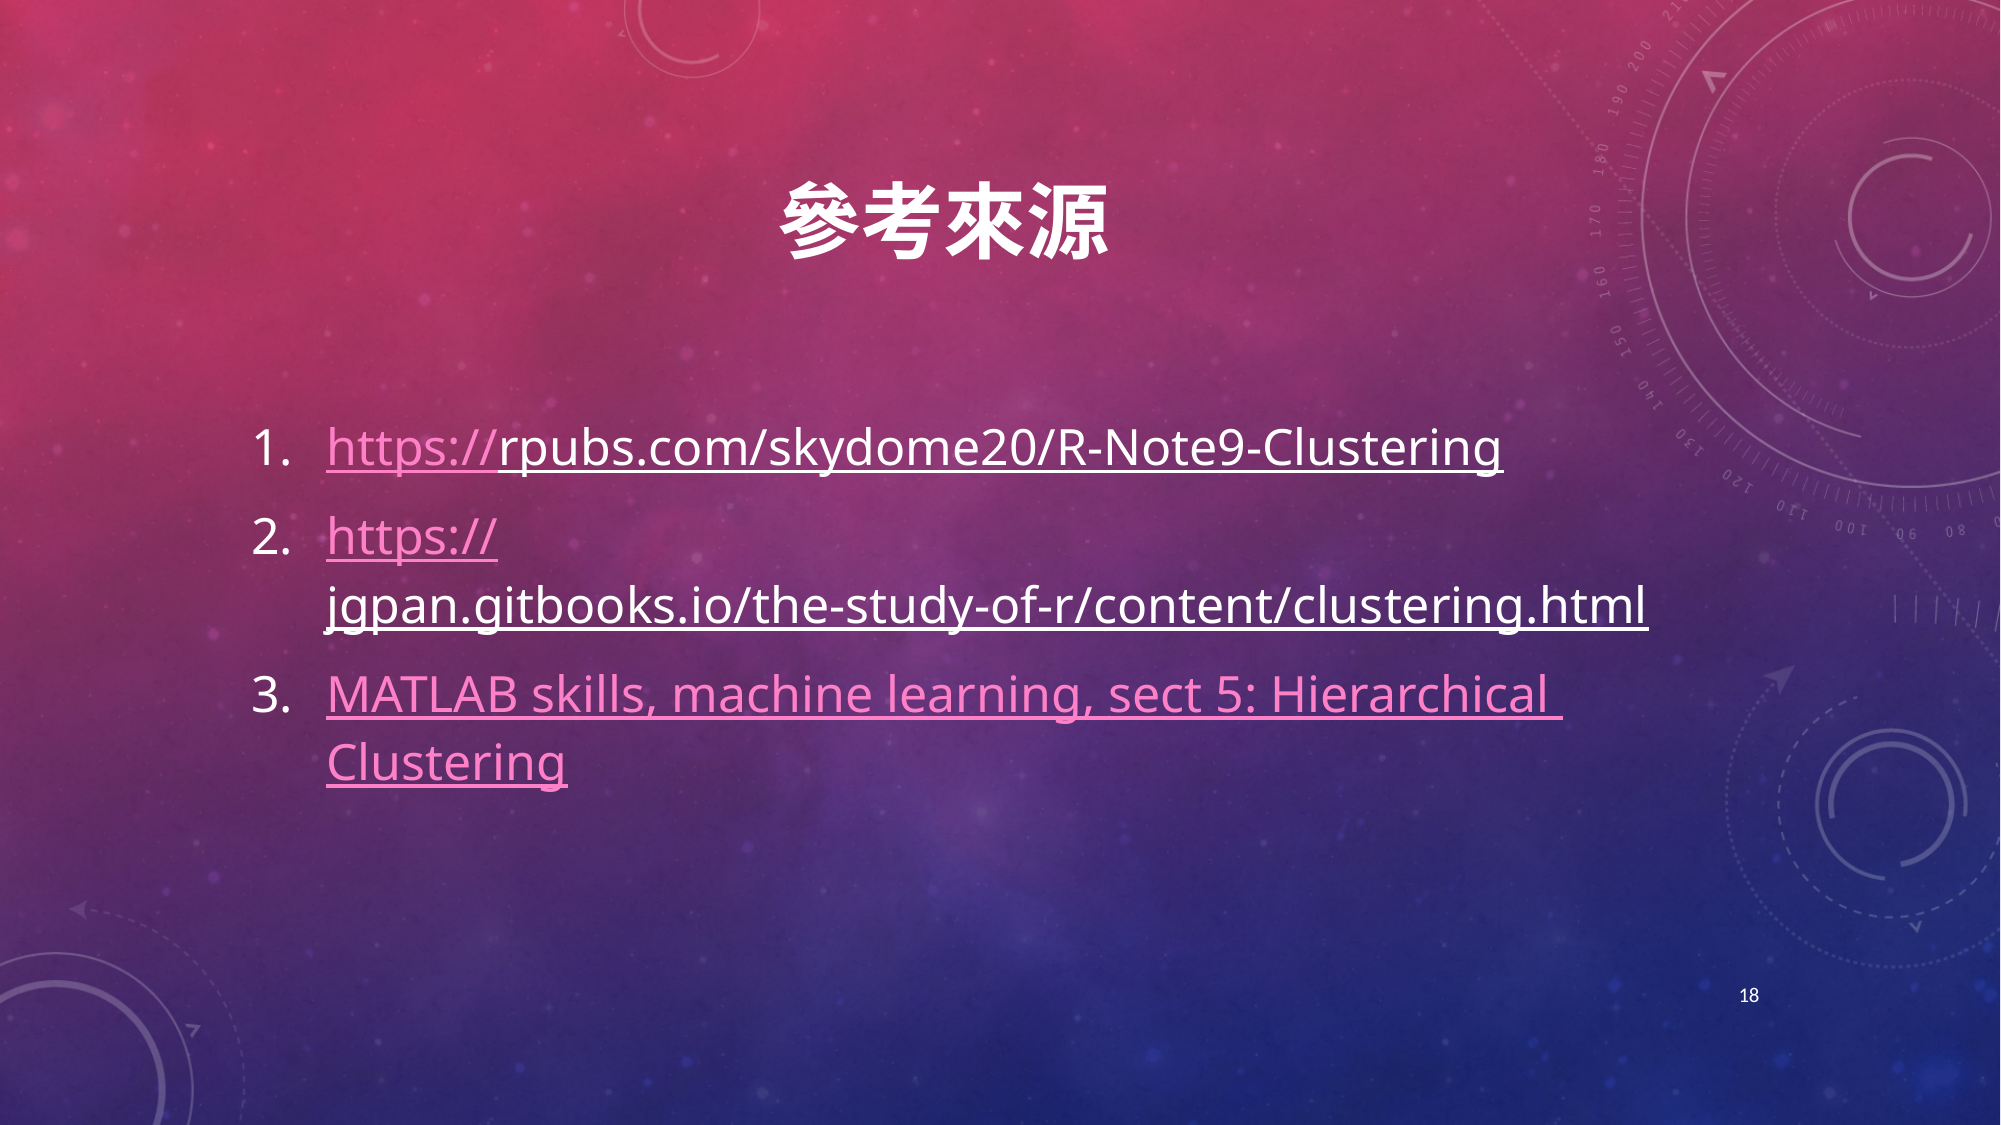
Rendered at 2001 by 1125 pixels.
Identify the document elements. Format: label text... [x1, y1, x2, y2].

slide_number 18 [1684, 963, 1775, 1025]
picture [0, 0, 2001, 1125]
title 參考來源 [112, 99, 1775, 339]
list https://rpubs.com/skydome20/R-Note9-Clustering https://jgpan.gitbooks.io/the-study-of-r/content/clustering.html MATLAB skills, machine learning, sect 5: Hierarchical Clustering [236, 351, 1775, 864]
